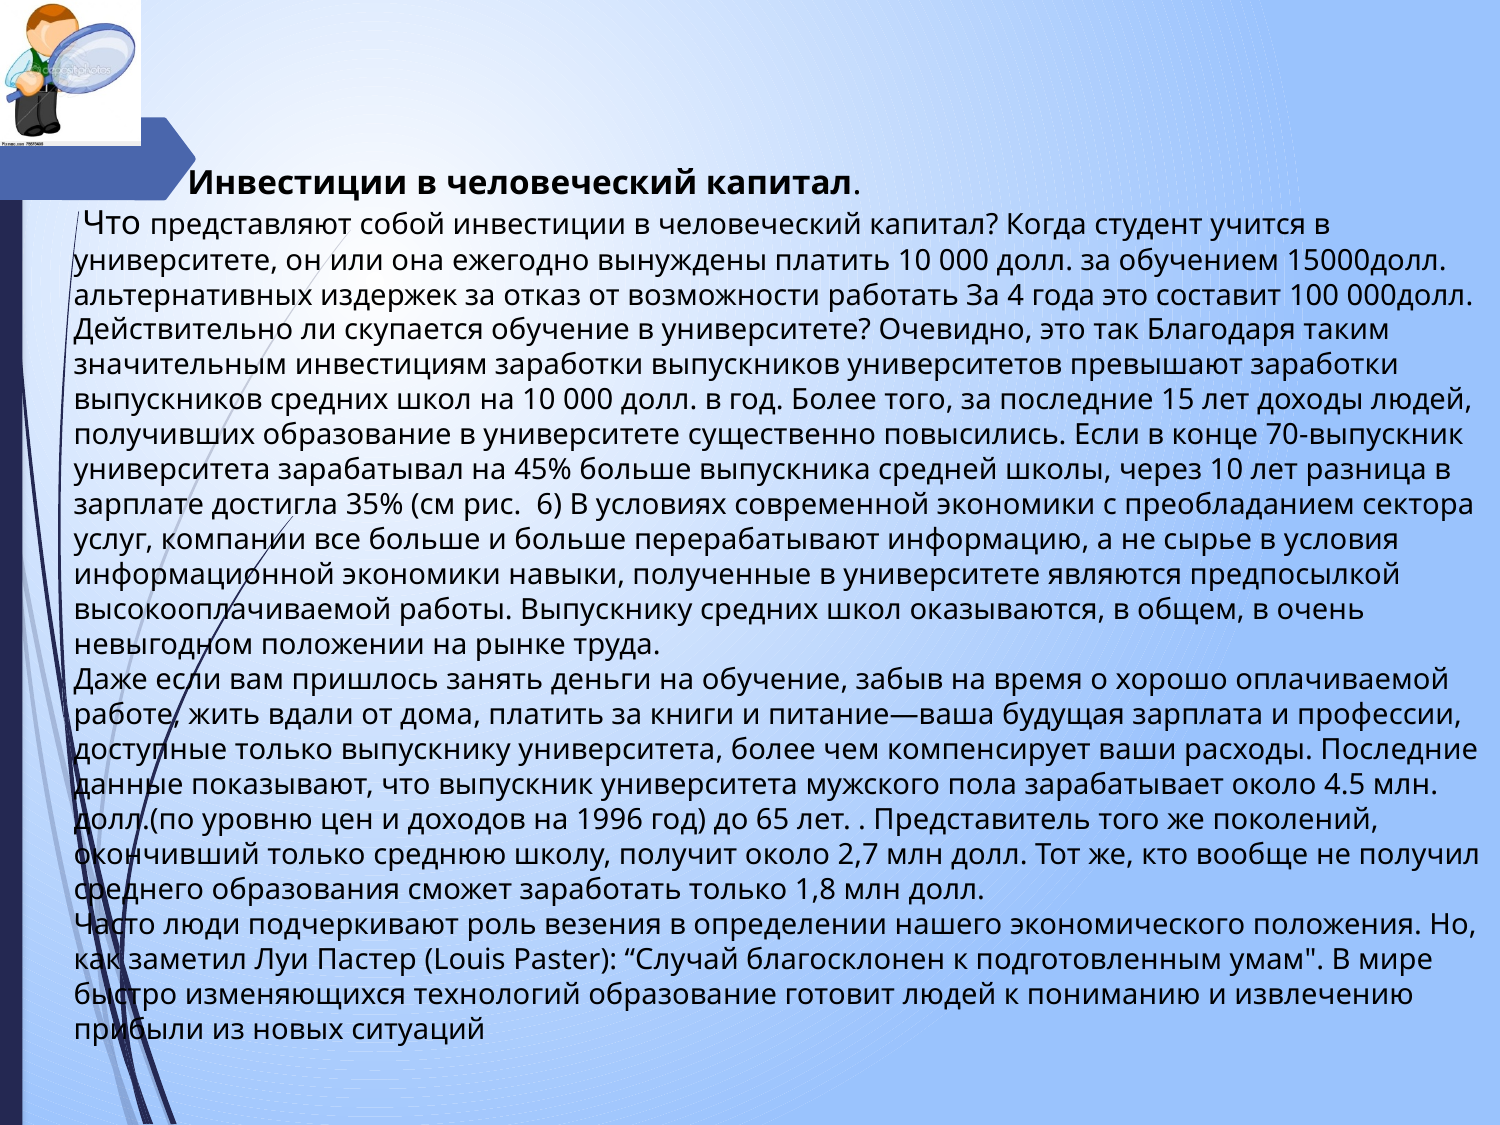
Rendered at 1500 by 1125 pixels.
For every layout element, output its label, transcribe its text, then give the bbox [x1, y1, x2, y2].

picture [0, 0, 141, 147]
text_box Инвестиции в человеческий капитал. Что представляют собой инвестиции в человеческий капитал? Когда студент учится в университете, он или она ежегодно вынуждены платить 10 000 долл. за обучением 15000долл. альтернативных издержек за отказ от возможности работать За 4 года это составит 100 000долл. Действительно ли скупается обучение в университете? Очевидно, это так Благодаря таким значительным инвестициям заработки выпускников университетов превышают заработки выпускников средних школ на 10 000 долл. в год. Более того, за последние 15 лет доходы людей, получивших образование в университете существенно повысились. Если в конце 70-выпускник университета зарабатывал на 45% больше выпускника средней школы, через 10 лет разница в зарплате достигла 35% (см рис. 6) В условиях современной экономики с преобладанием сектора услуг, компании все больше и больше перерабатывают информацию, а не сырье в условия информационной экономики навыки, полученные в университете являются предпосылкой высокооплачиваемой работы. Выпускнику средних школ оказываются, в общем, в очень невыгодном положении на рынке труда. Даже если вам пришлось занять деньги на обучение, забыв на время о хорошо оплачиваемой работе, жить вдали от дома, платить за книги и питание—ваша будущая зарплата и профессии, доступные только выпускнику университета, более чем компенсирует ваши расходы. Последние данные показывают, что выпускник университета мужского пола зарабатывает около 4.5 млн. долл.(по уровню цен и доходов на 1996 год) до 65 лет. . Представитель того же поколений, окончивший только среднюю школу, получит около 2,7 млн долл. Тот же, кто вообще не получил среднего образования сможет заработать только 1,8 млн долл. Часто люди подчеркивают роль везения в определении нашего экономического положения. Но, как заметил Луи Пас­тер (Louis Paster): “Случай благосклонен к подготовленным умам". В мире быстро изменяющихся технологий образование готовит людей к пониманию и извлечению прибыли из новых ситуаций [58, 153, 1500, 1053]
